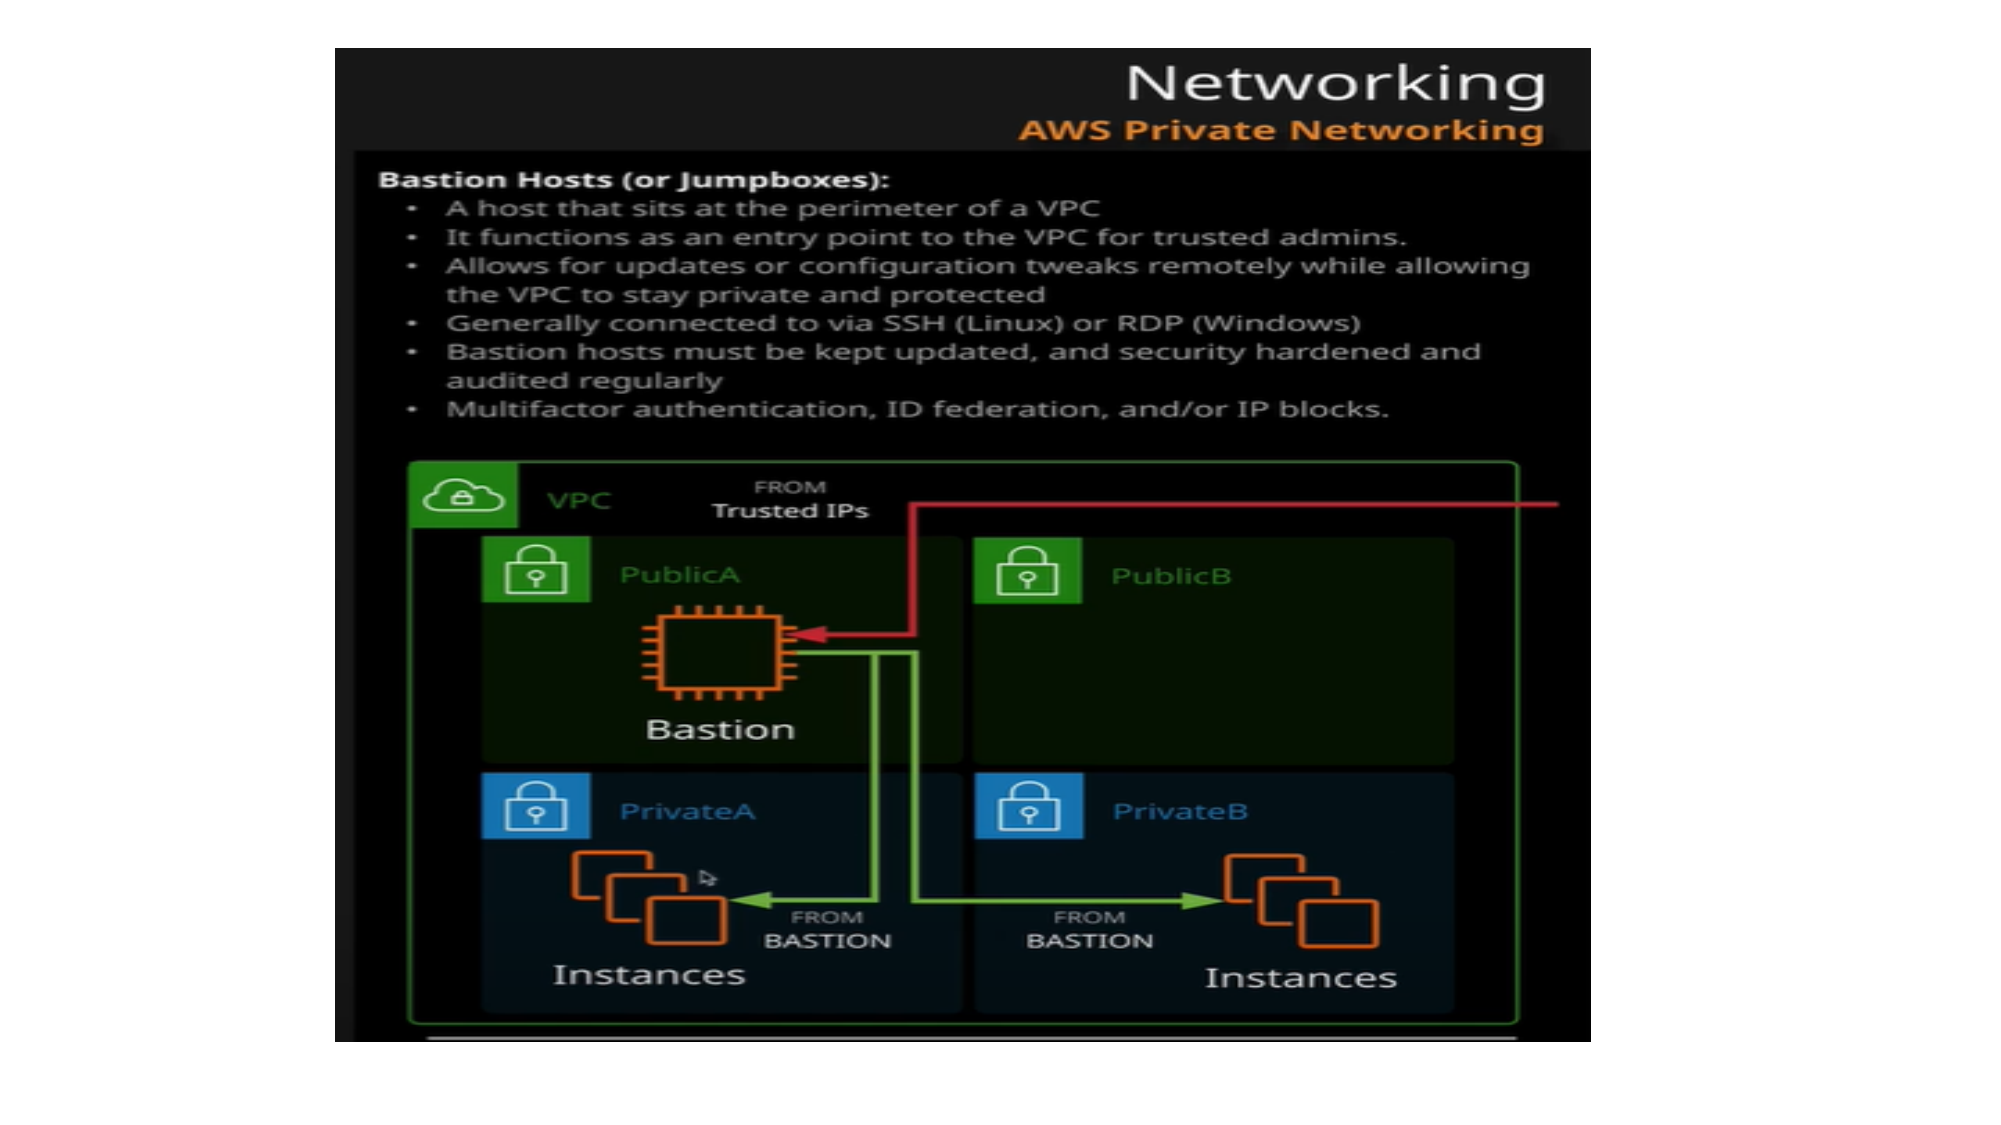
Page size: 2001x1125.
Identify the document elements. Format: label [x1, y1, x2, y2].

picture [335, 48, 1591, 1042]
